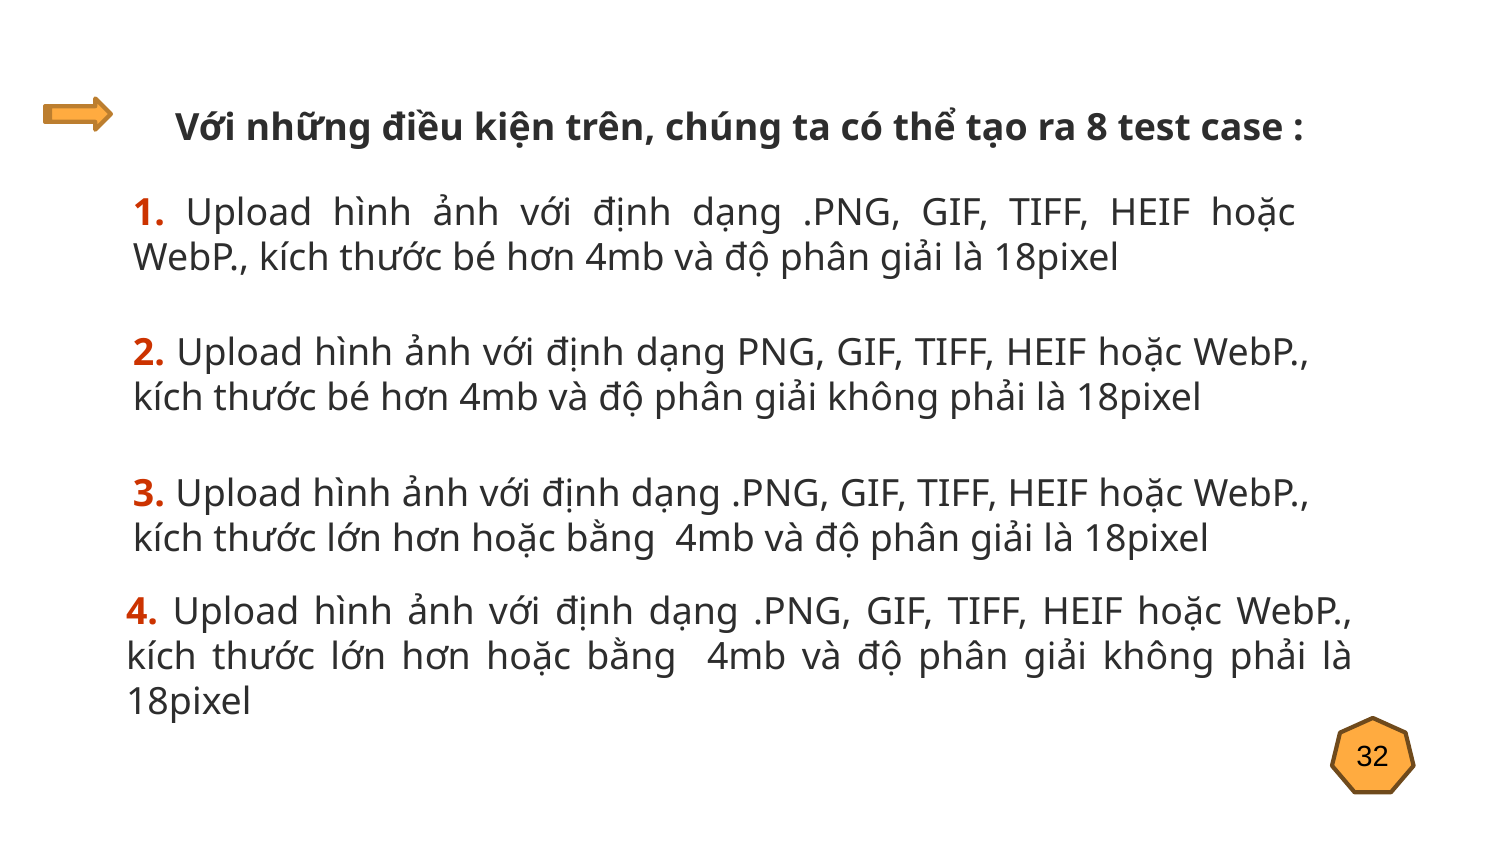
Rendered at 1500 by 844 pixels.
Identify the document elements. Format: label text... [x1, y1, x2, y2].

text_box 32 [1329, 716, 1416, 795]
text_box 2. Upload hình ảnh với định dạng PNG, GIF, TIFF, HEIF hoặc WebP., kích thước bé hơn 4mb và độ phân giải không phải là 18pixel [117, 287, 1326, 429]
text_box [43, 96, 114, 132]
text_box 3. Upload hình ảnh với định dạng .PNG, GIF, TIFF, HEIF hoặc WebP., kích thước lớn hơn hoặc bằng 4mb và độ phân giải là 18pixel [117, 429, 1326, 568]
text_box 4. Upload hình ảnh với định dạng .PNG, GIF, TIFF, HEIF hoặc WebP., kích thước lớn hơn hoặc bằng 4mb và độ phân giải không phải là 18pixel [110, 568, 1369, 740]
text_box Với những điều kiện trên, chúng ta có thể tạo ra 8 test case : [160, 71, 1338, 157]
text_box 1. Upload hình ảnh với định dạng .PNG, GIF, TIFF, HEIF hoặc WebP., kích thước bé hơn 4mb và độ phân giải là 18pixel [117, 147, 1312, 287]
